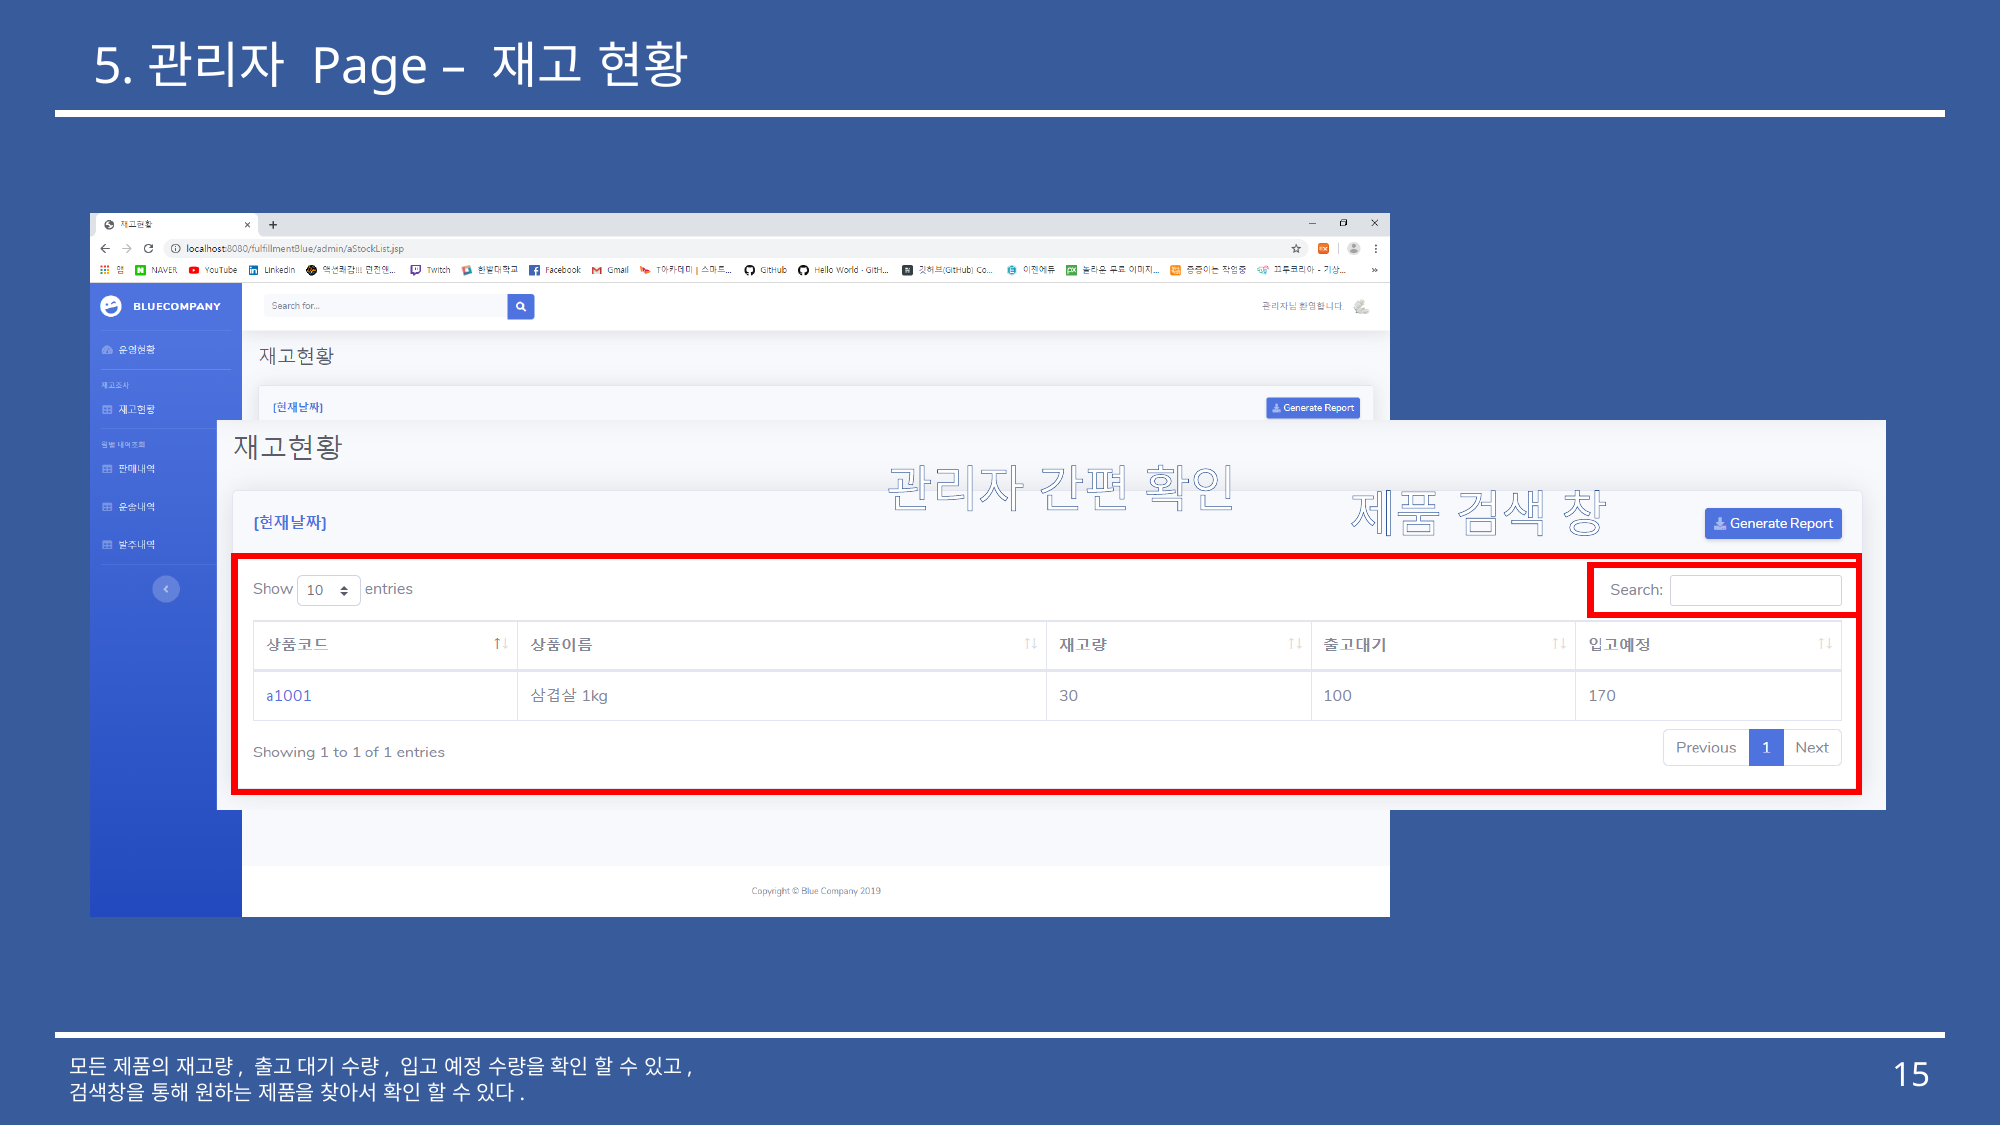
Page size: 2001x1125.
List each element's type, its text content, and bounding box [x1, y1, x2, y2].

slide_number 15 [1494, 1045, 1945, 1106]
picture [90, 213, 1886, 917]
text_box 5.관리자 Page – 재고 현황 [78, 26, 1201, 101]
text_box 모든 제품의 재고량, 출고 대기 수량, 입고 예정 수량을 확인 할 수 있고, 검색창을 통해 원하는 제품을 찾아서 확인 할 수 있다. [54, 1046, 1201, 1112]
